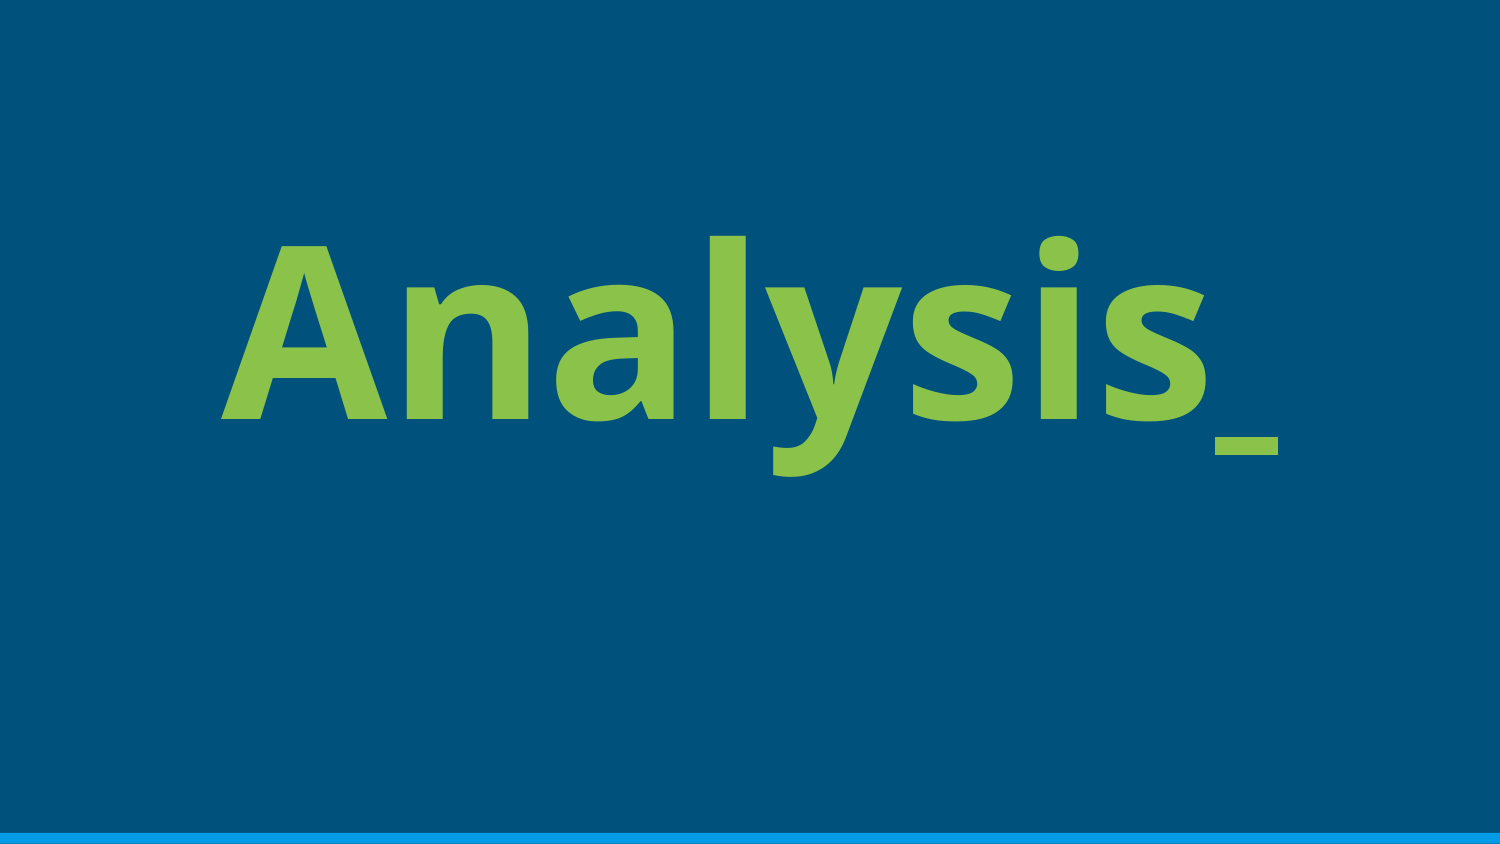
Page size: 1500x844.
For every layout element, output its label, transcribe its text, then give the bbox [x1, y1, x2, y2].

title Analysis [51, 161, 1449, 484]
